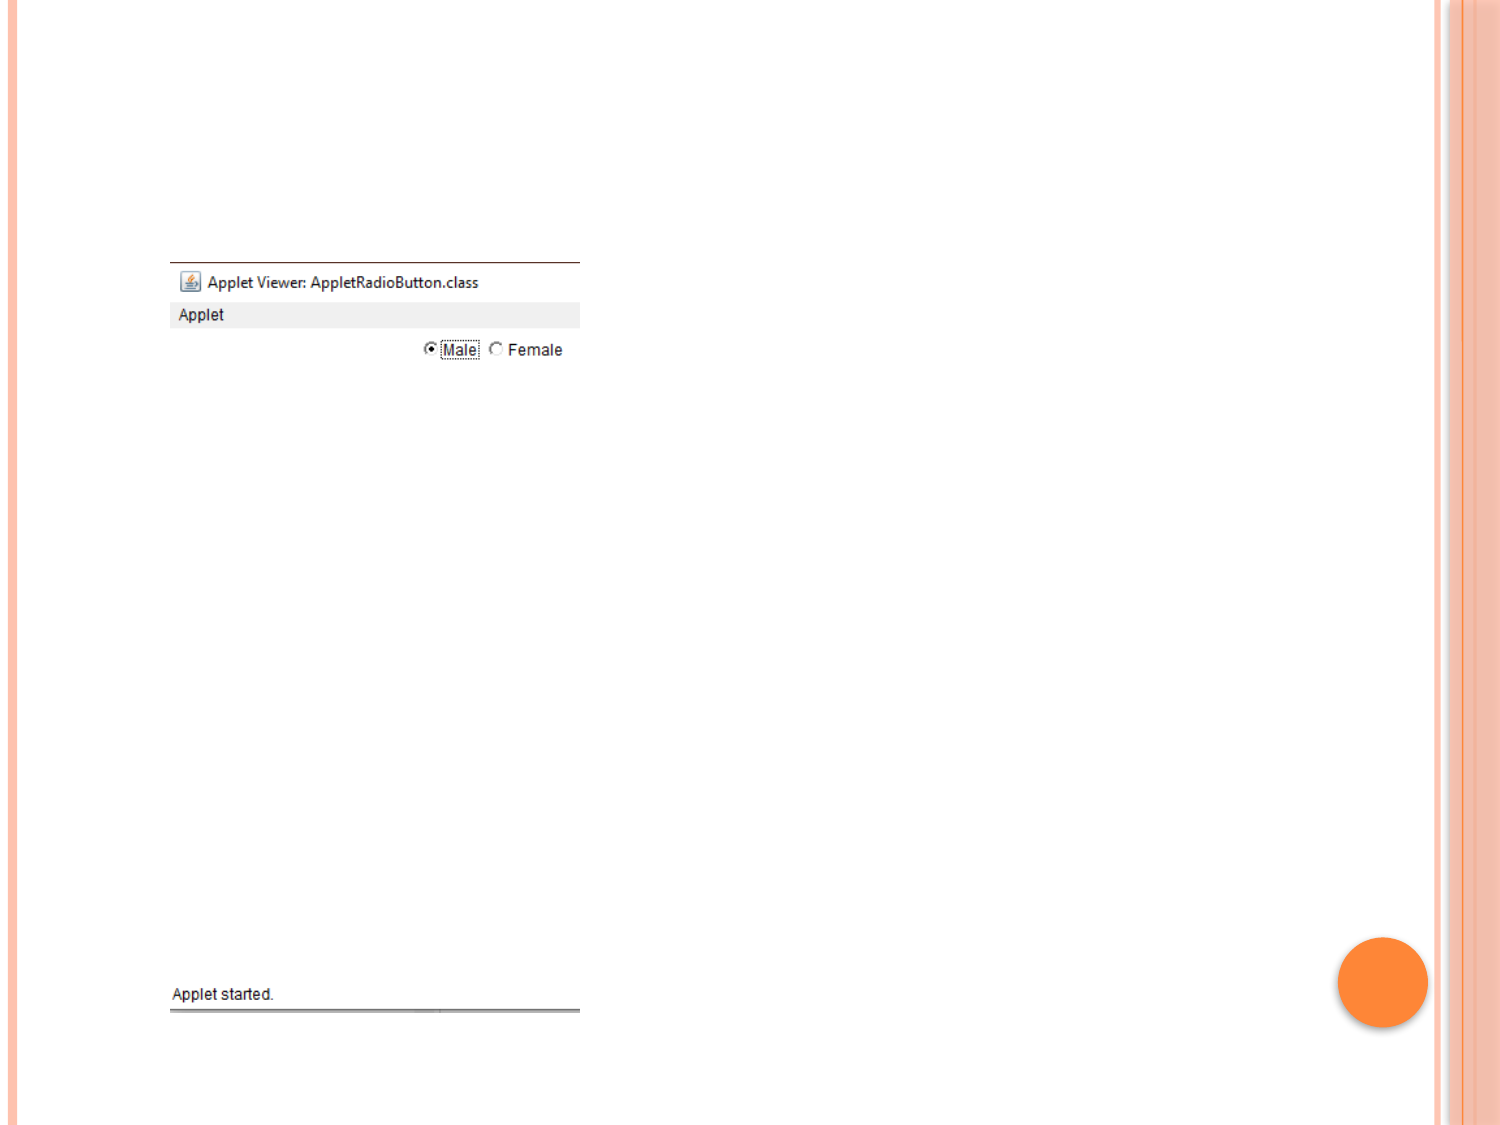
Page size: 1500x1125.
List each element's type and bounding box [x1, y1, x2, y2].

list [169, 261, 581, 1013]
